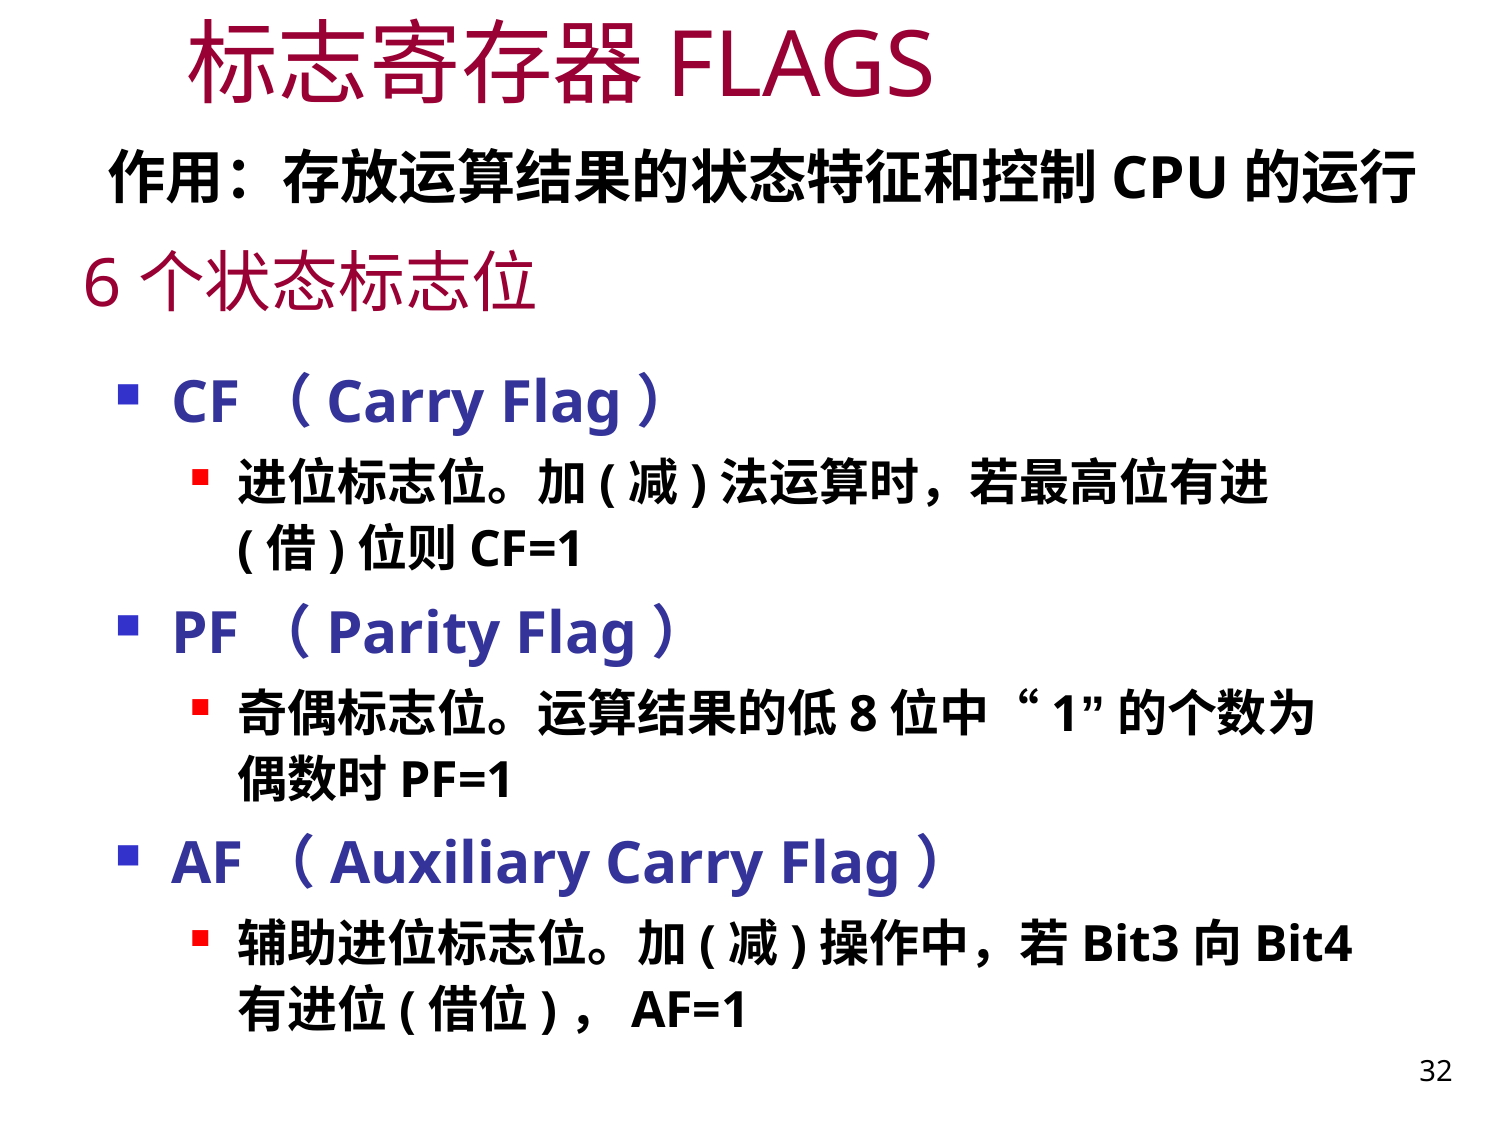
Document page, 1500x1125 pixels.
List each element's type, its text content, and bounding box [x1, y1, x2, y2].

text_box CF（Carry Flag） 进位标志位。加(减)法运算时，若最高位有进(借)位则CF=1 PF（Parity Flag） 奇偶标志位。运算结果的低8位中“1”的个数为偶数时PF=1 AF（Auxiliary Carry Flag） 辅助进位标志位。加(减)操作中，若Bit3向Bit4有进位(借位)，AF=1 [100, 349, 1376, 1078]
text_box 作用：存放运算结果的状态特征和控制CPU的运行 [17, 122, 1468, 231]
text_box 6个状态标志位 [67, 232, 569, 327]
slide_number 32 [1154, 1023, 1468, 1100]
title 标志寄存器FLAGS [171, 8, 975, 123]
